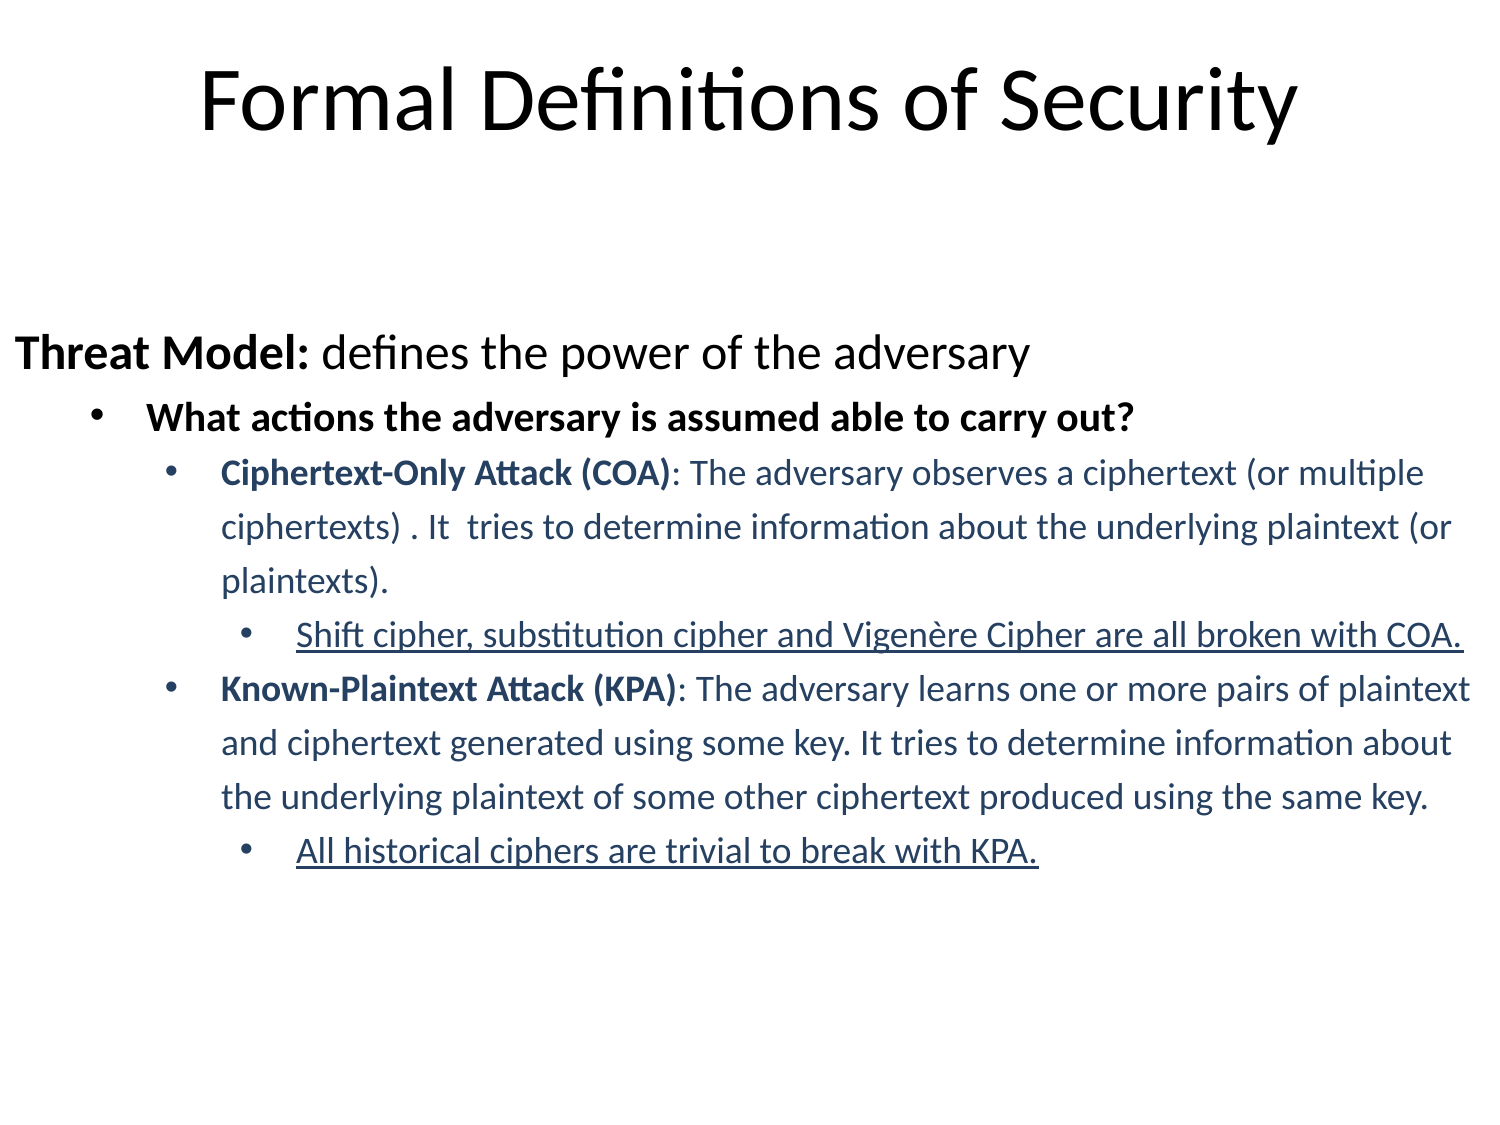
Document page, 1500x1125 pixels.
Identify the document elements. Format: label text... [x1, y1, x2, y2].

title Formal Definitions of Security [0, 0, 1500, 188]
text_box Threat Model: defines the power of the adversary What actions the adversary is assumed able to carry out? Ciphertext-Only Attack (COA): The adversary observes a ciphertext (or multiple ciphertexts) . It tries to determine information about the underlying plaintext (or plaintexts). Shift cipher, substitution cipher and Vigenère Cipher are all broken with COA. Known-Plaintext Attack (KPA): The adversary learns one or more pairs of plaintext and ciphertext generated using some key. It tries to determine information about the underlying plaintext of some other ciphertext produced using the same key. All historical ciphers are trivial to break with KPA. [0, 299, 1500, 879]
